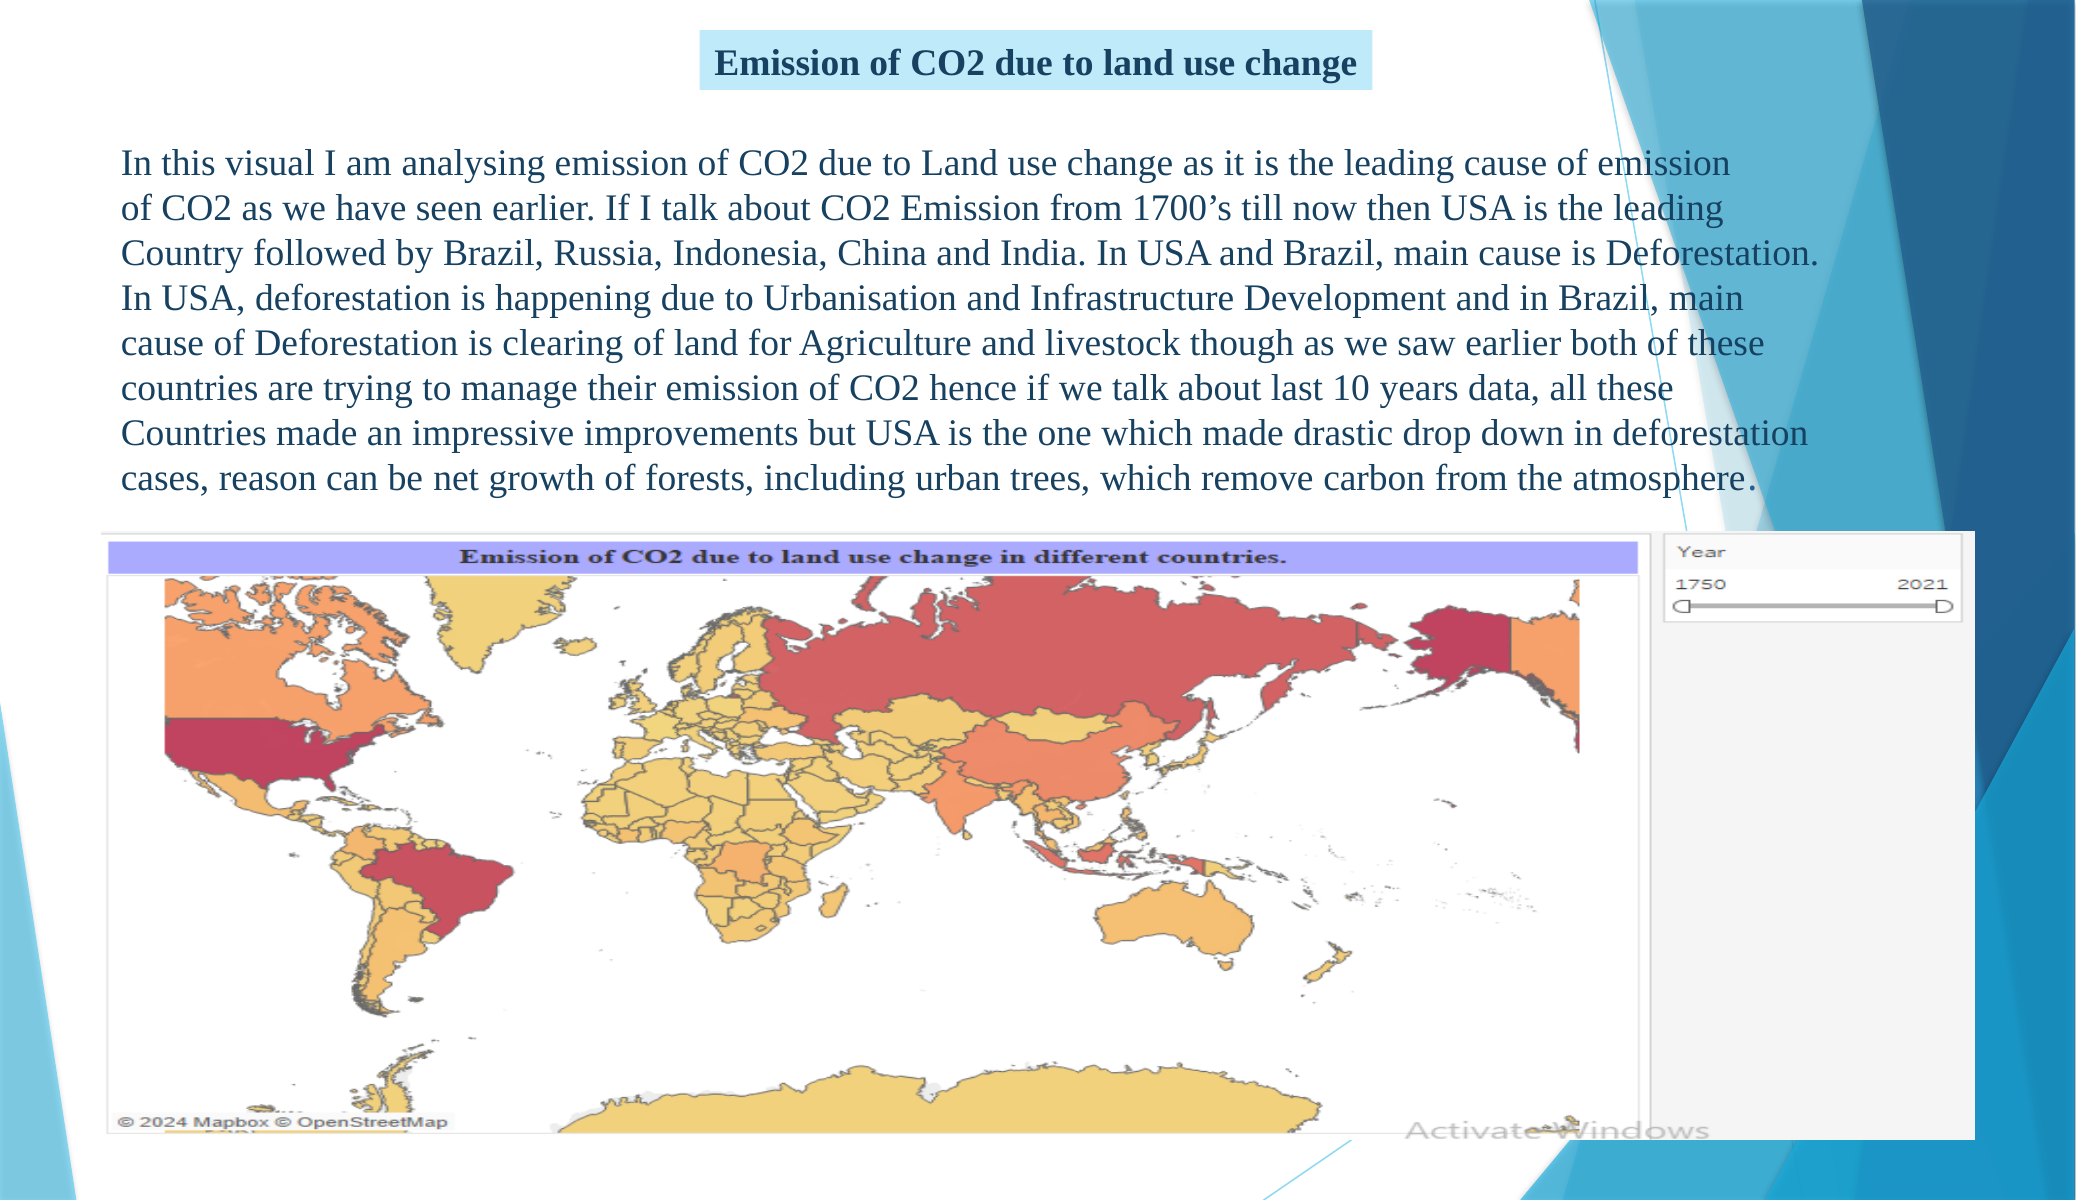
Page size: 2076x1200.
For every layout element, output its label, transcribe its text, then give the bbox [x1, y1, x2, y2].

picture [100, 530, 1976, 1140]
text_box Emission of CO2 due to land use change [699, 30, 1373, 90]
text_box In this visual I am analysing emission of CO2 due to Land use change as it is the leading cause of emission of CO2 as we have seen earlier. If I talk about CO2 Emission from 1700’s till now then USA is the leading Country followed by Brazil, Russia, Indonesia, China and India. In USA and Brazil, main cause is Deforestation. In USA, deforestation is happening due to Urbanisation and Infrastructure Development and in Brazil, main cause of Deforestation is clearing of land for Agriculture and livestock though as we saw earlier both of these countries are trying to manage their emission of CO2 hence if we talk about last 10 years data, all these Countries made an impressive improvements but USA is the one which made drastic drop down in deforestation cases, reason can be net growth of forests, including urban trees, which remove carbon from the atmosphere. [106, 130, 1837, 529]
